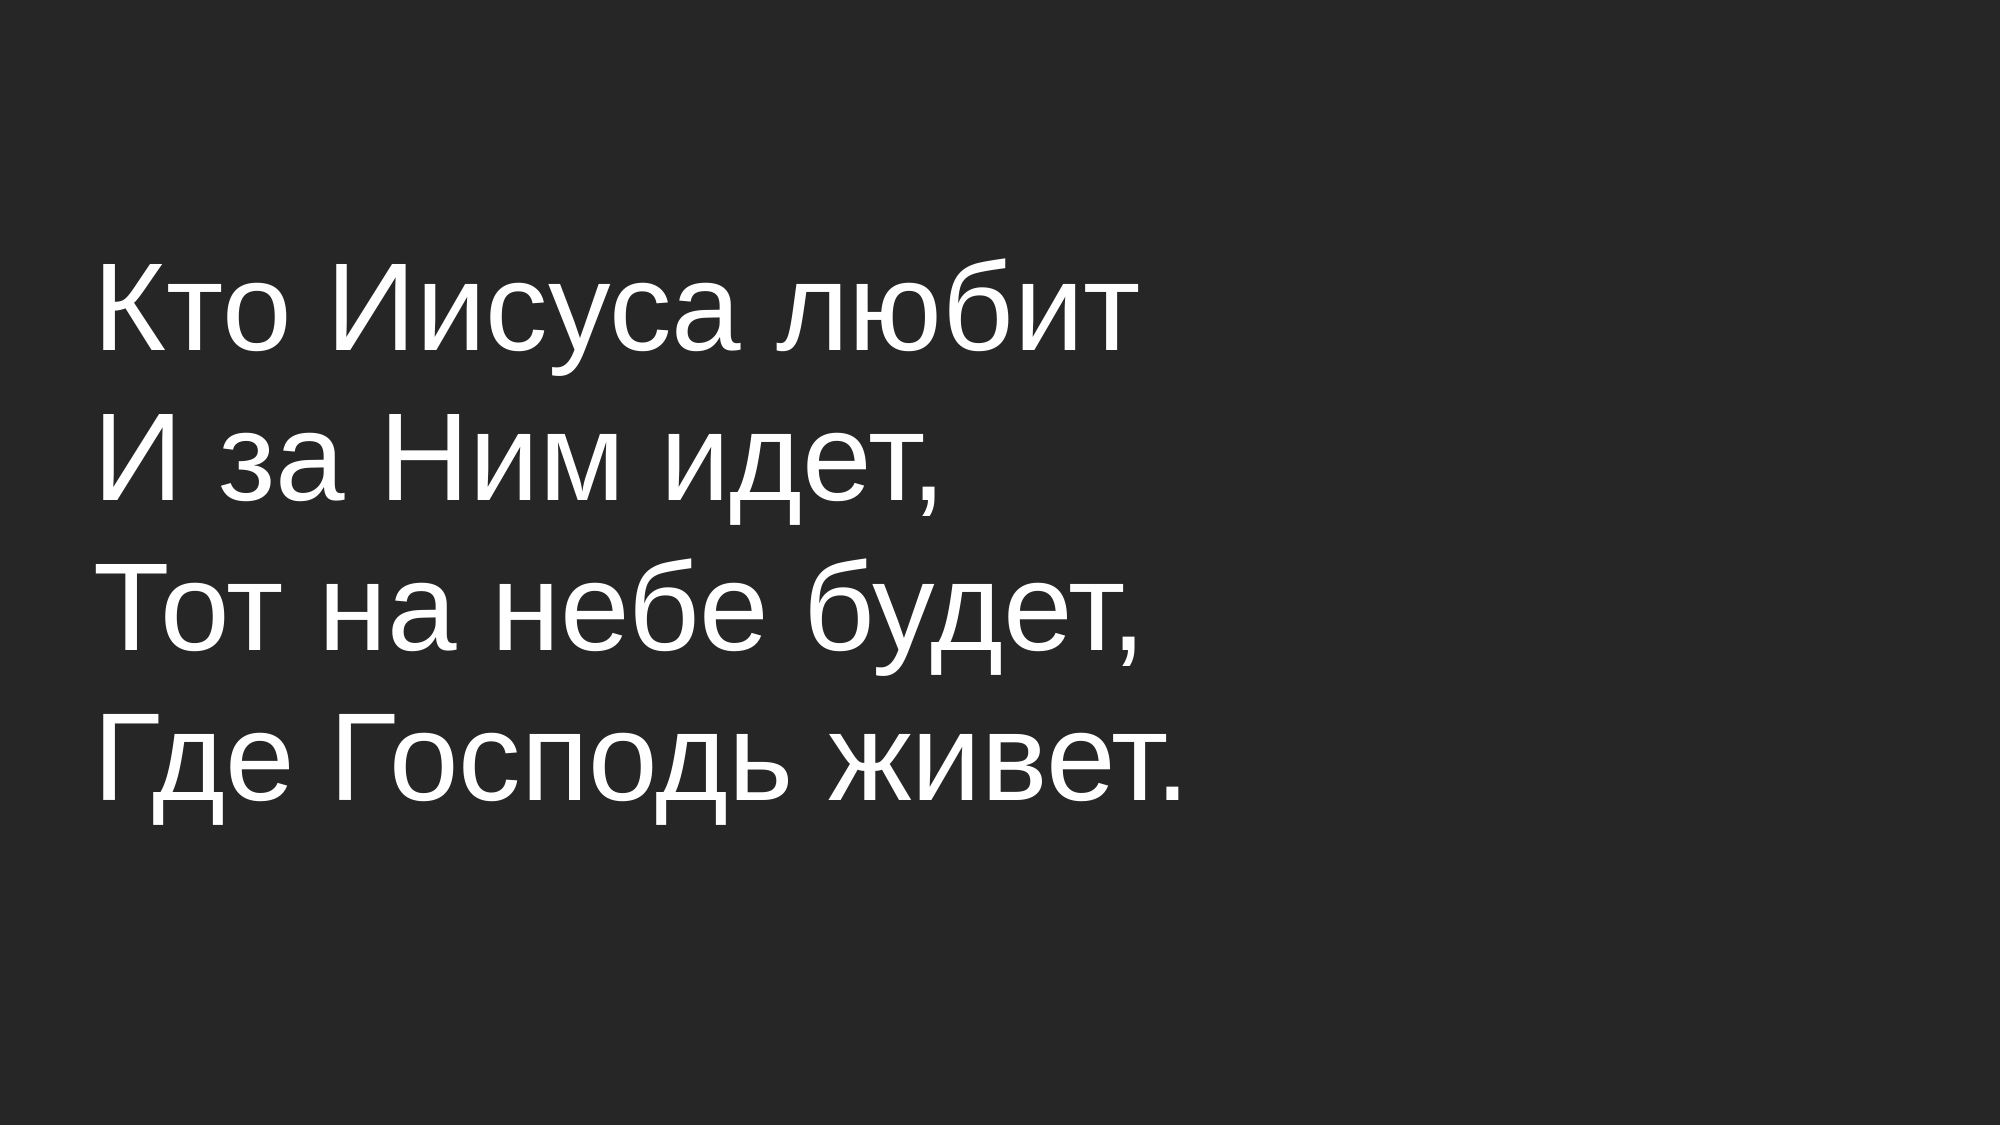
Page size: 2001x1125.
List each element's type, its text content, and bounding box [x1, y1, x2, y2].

text_box Кто Иисуса любит И за Ним идет, Тот на небе будет, Где Господь живет. [78, 218, 2000, 916]
